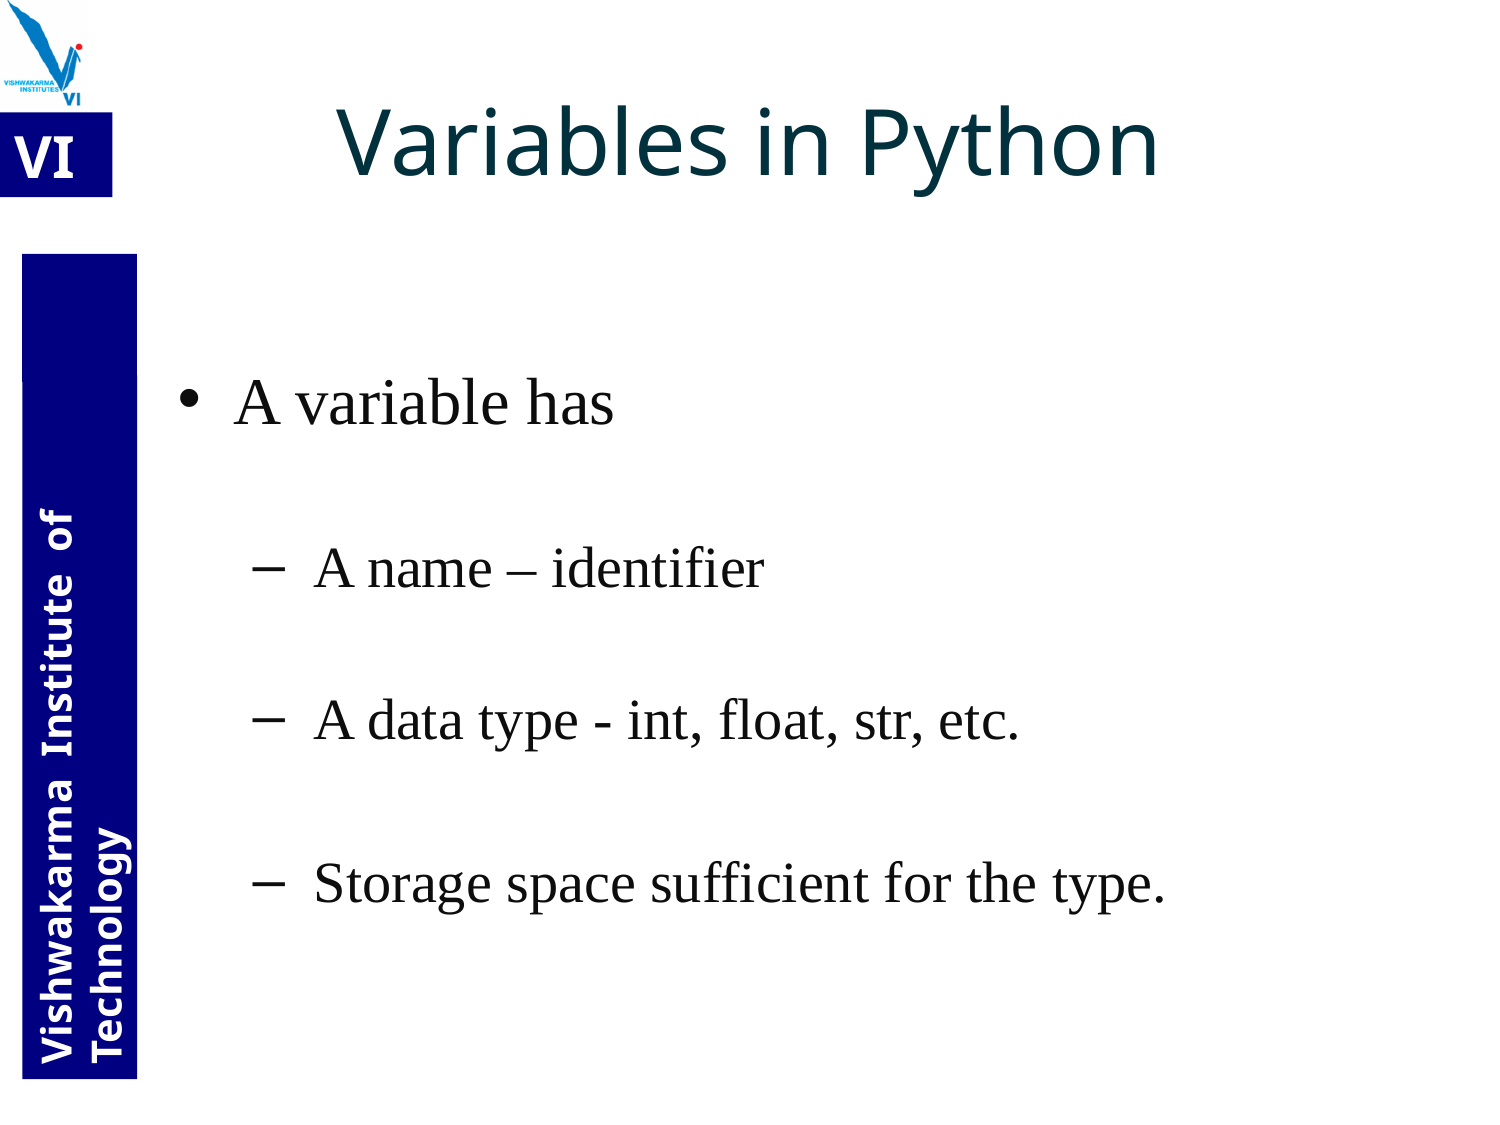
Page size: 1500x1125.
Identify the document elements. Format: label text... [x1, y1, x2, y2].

list A variable has A name – identifier A data type - int, float, str, etc. Storage space sufficient for the type. [162, 350, 1438, 1038]
title Variables in Python [75, 45, 1425, 233]
